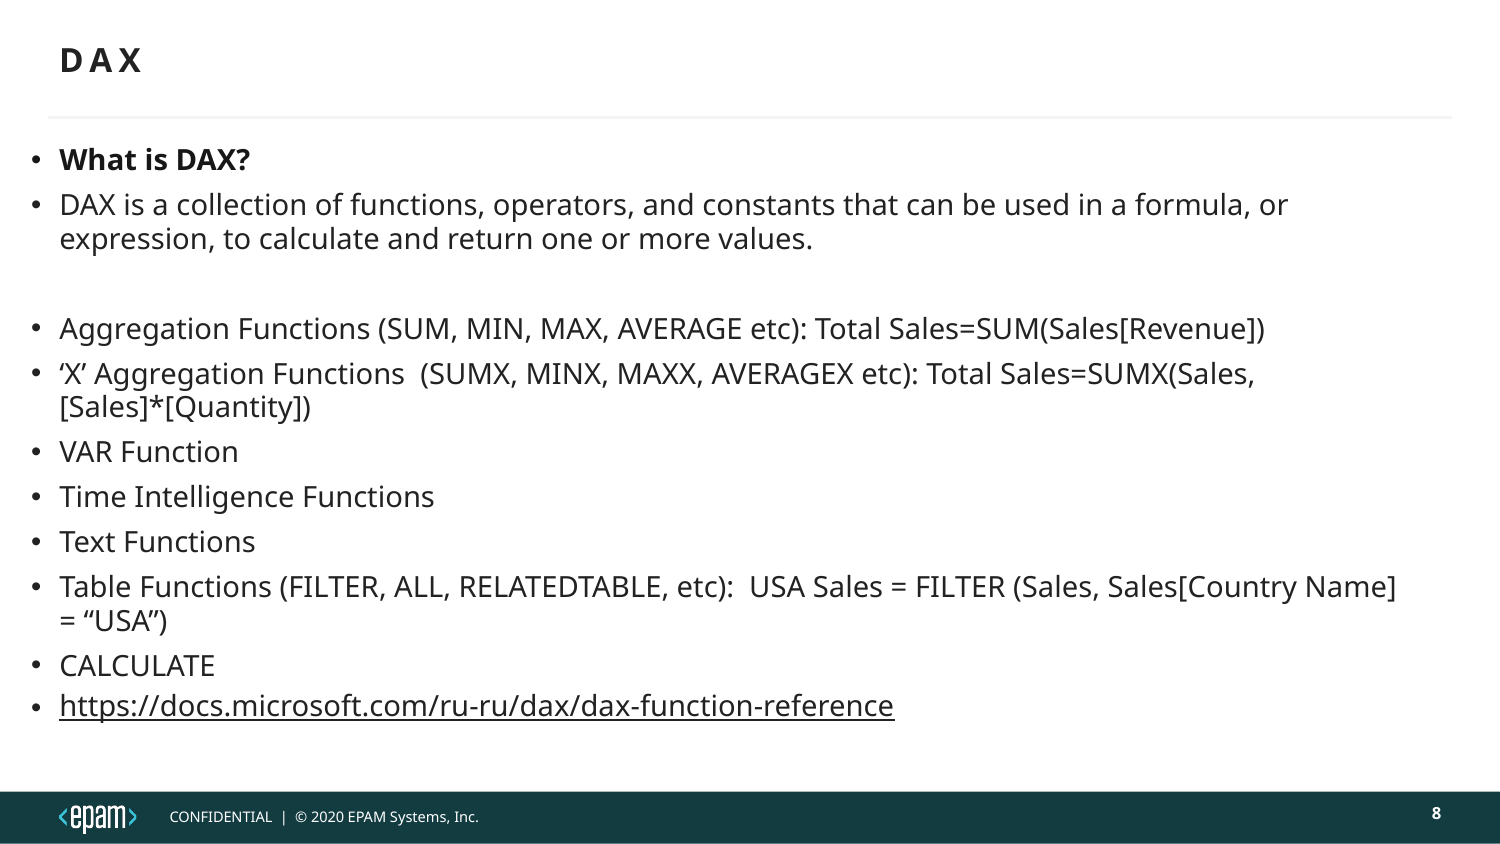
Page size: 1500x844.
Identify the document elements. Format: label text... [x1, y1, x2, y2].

slide_number 8 [1216, 791, 1442, 844]
list What is DAX? DAX is a collection of functions, operators, and constants that can be used in a formula, or expression, to calculate and return one or more values. Aggregation Functions (SUM, MIN, MAX, AVERAGE etc): Total Sales=SUM(Sales[Revenue]) ‘X’ Aggregation Functions (SUMX, MINX, MAXX, AVERAGEX etc): Total Sales=SUMX(Sales, [Sales]*[Quantity]) VAR Function Time Intelligence Functions Text Functions Table Functions (FILTER, ALL, RELATEDTABLE, etc): USA Sales = FILTER (Sales, Sales[Country Name] = “USA”) CALCULATE https://docs.microsoft.com/ru-ru/dax/dax-function-reference [31, 143, 1415, 701]
title DAX [59, 37, 1442, 87]
